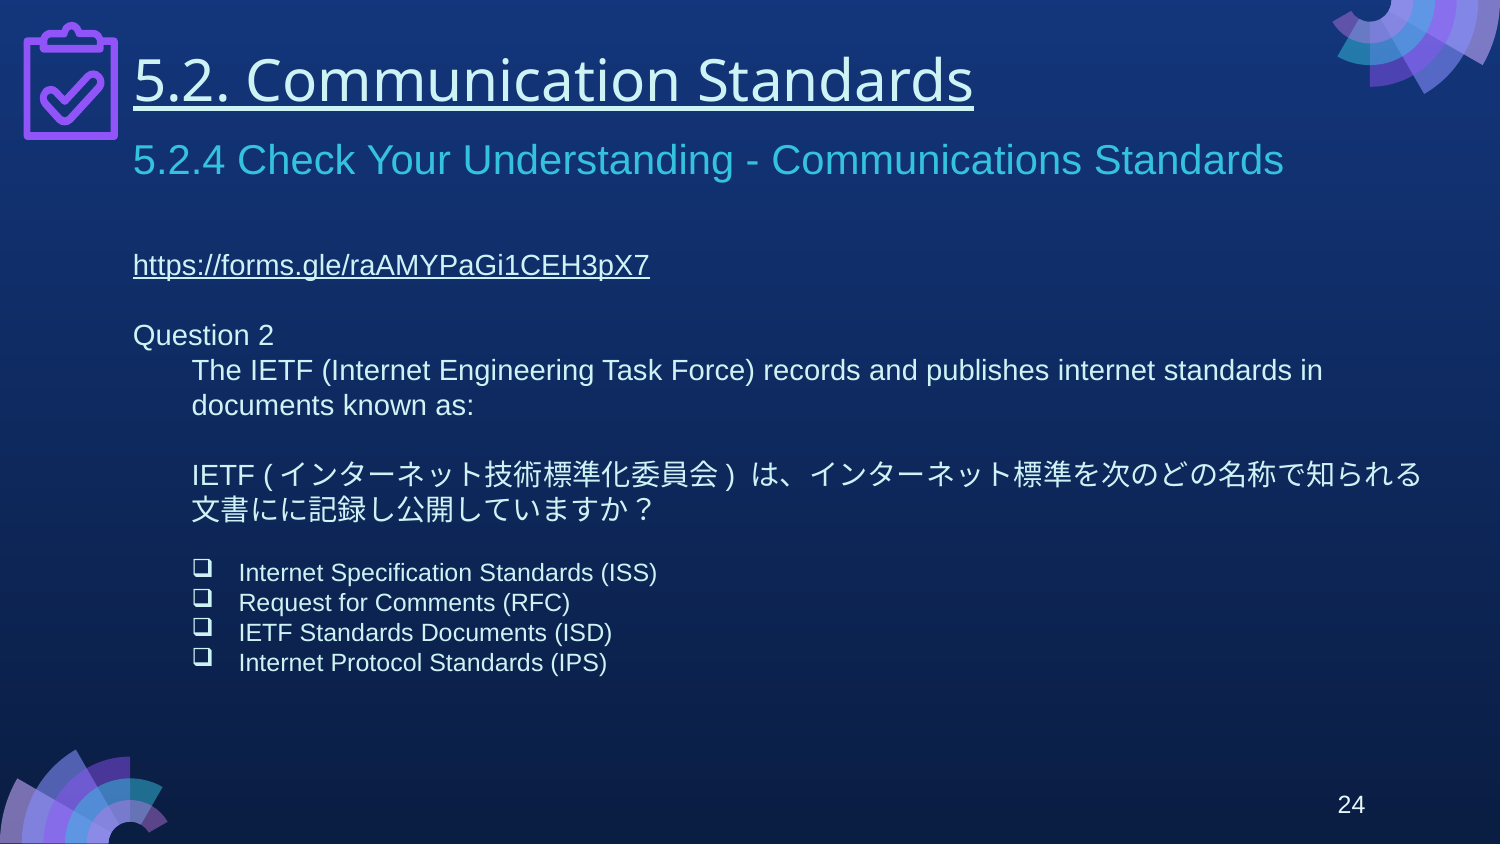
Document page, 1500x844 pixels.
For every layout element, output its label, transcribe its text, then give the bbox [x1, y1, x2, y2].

text_box 5.2.4 Check Your Understanding - Communications Standards [118, 125, 1451, 191]
text_box https://forms.gle/raAMYPaGi1CEH3pX7 Question 2 The IETF (Internet Engineering Task Force) records and publishes internet standards in documents known as: IETF (インターネット技術標準化委員会) は、インターネット標準を次のどの名称で知られる文書にに記録し公開していますか？ Internet Specification Standards (ISS) Request for Comments (RFC) IETF Standards Documents (ISD) Internet Protocol Standards (IPS) [118, 204, 1465, 684]
title 5.2. Communication Standards [123, 28, 1382, 123]
footer 24 [874, 780, 1381, 826]
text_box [23, 21, 119, 141]
